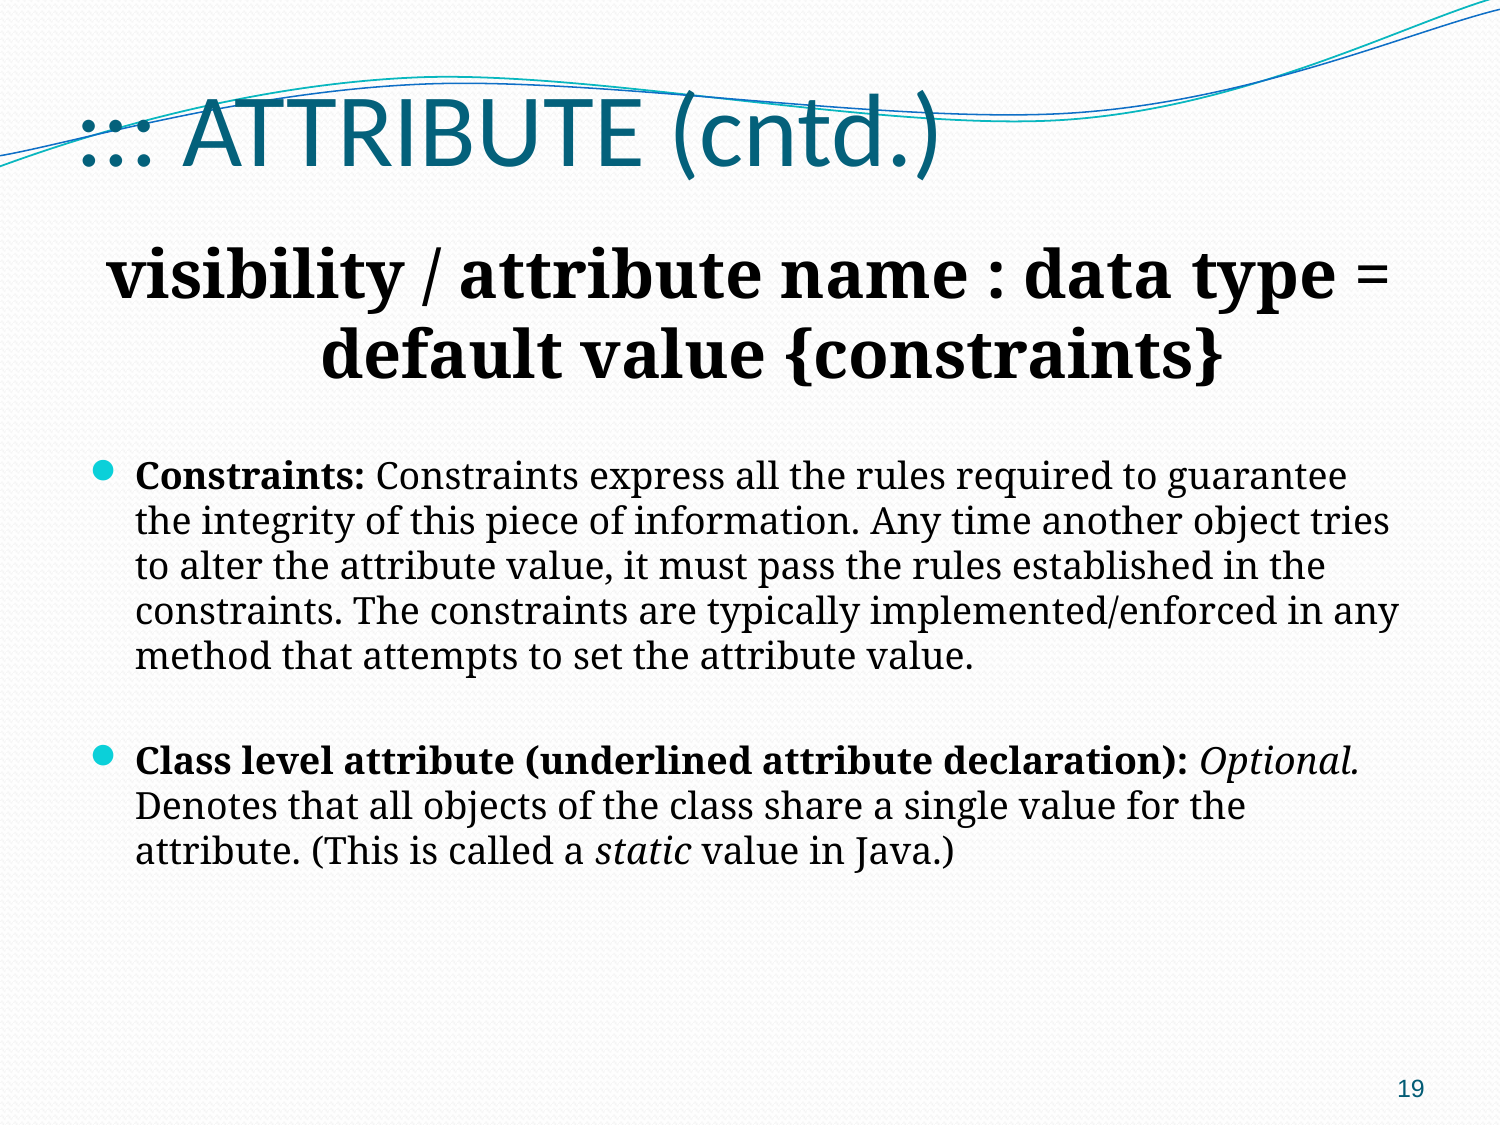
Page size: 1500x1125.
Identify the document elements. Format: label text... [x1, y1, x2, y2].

list visibility / attribute name : data type = default value {constraints} Constraints: Constraints express all the rules required to guarantee the integrity of this piece of information. Any time another object tries to alter the attribute value, it must pass the rules established in the constraints. The constraints are typically implemented/enforced in any method that attempts to set the attribute value. Class level attribute (underlined attribute declaration): Optional. Denotes that all objects of the class share a single value for the attribute. (This is called a static value in Java.) [75, 224, 1425, 908]
slide_number 19 [1299, 1042, 1425, 1103]
title ::: ATTRIBUTE (cntd.) [75, 0, 1425, 188]
